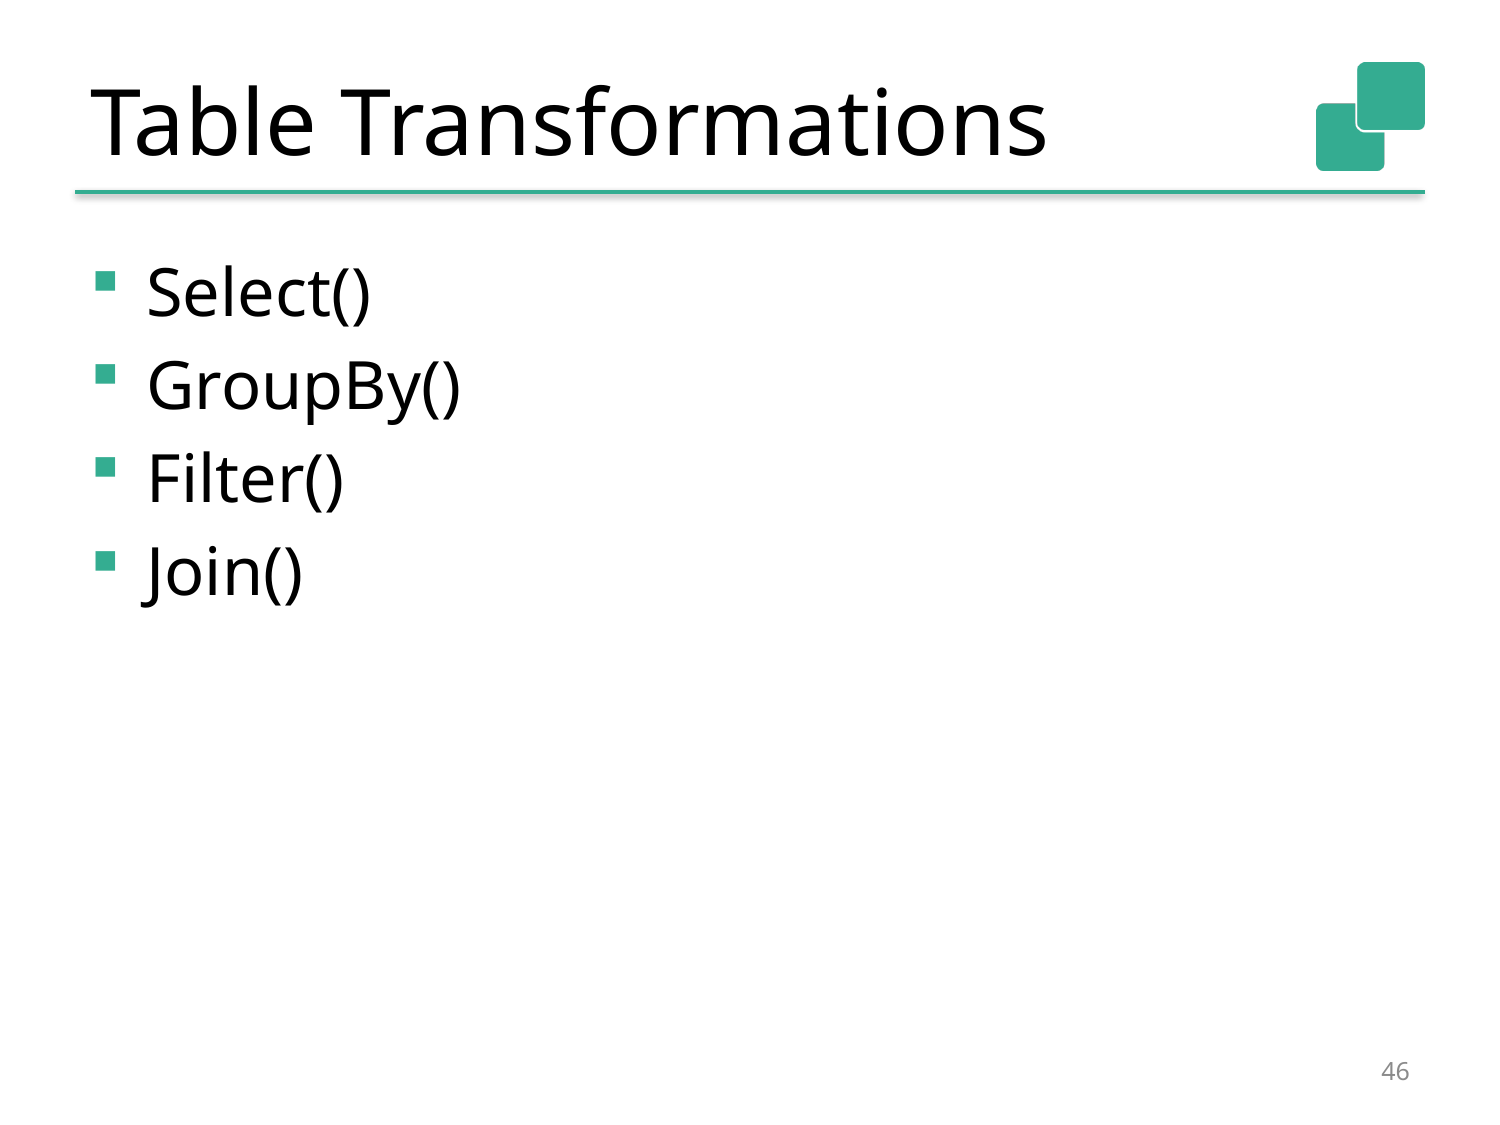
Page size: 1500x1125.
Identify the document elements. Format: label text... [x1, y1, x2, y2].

list Select() GroupBy() Filter() Join() [75, 241, 1425, 1005]
slide_number 46 [1074, 1042, 1425, 1103]
picture [1316, 62, 1425, 171]
title Table Transformations [75, 45, 1302, 193]
